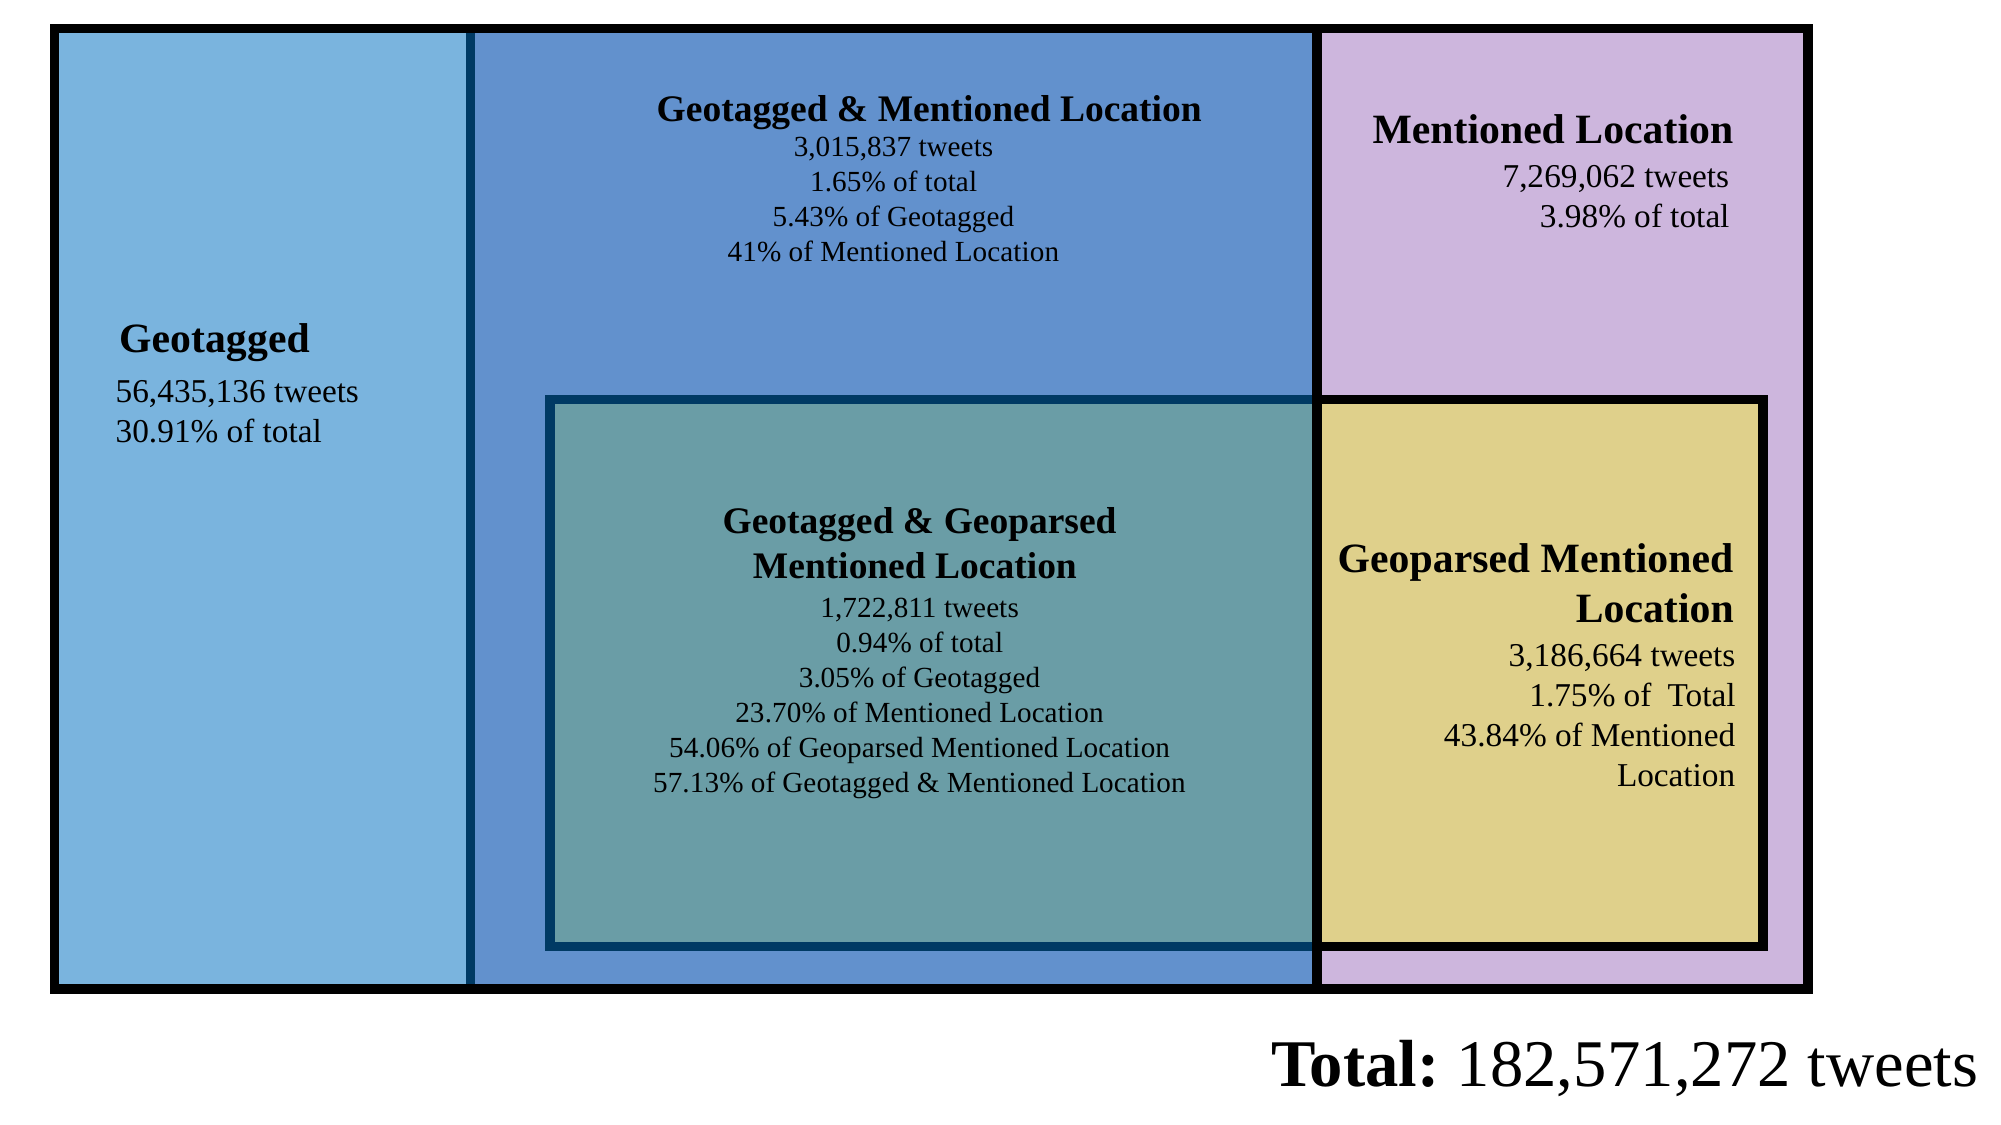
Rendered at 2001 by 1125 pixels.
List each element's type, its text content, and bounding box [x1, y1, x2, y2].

text_box 1,722,811 tweets 0.94% of total 3.05% of Geotagged 23.70% of Mentioned Location 54.06% of Geoparsed Mentioned Location 57.13% of Geotagged & Mentioned Location [563, 580, 1277, 806]
text_box [1318, 27, 1809, 990]
text_box Geotagged [104, 303, 409, 369]
text_box Geotagged & Geoparsed Mentioned Location [703, 489, 1137, 580]
text_box Geoparsed Mentioned Location [1319, 523, 1749, 625]
text_box 7,269,062 tweets 3.98% of total [1396, 147, 1745, 242]
text_box Geotagged & Mentioned Location [638, 77, 1221, 137]
text_box 3,186,664 tweets 1.75% of Total 43.84% of Mentioned Location [1277, 625, 1751, 801]
text_box Total: 182,571,272 tweets [1023, 1012, 1994, 1108]
text_box [53, 27, 1318, 990]
text_box 56,435,136 tweets 30.91% of total [100, 361, 404, 457]
text_box Mentioned Location [1326, 94, 1749, 160]
text_box [1318, 399, 1764, 947]
text_box 3,015,837 tweets 1.65% of total 5.43% of Geotagged 41% of Mentioned Location [638, 137, 1150, 275]
